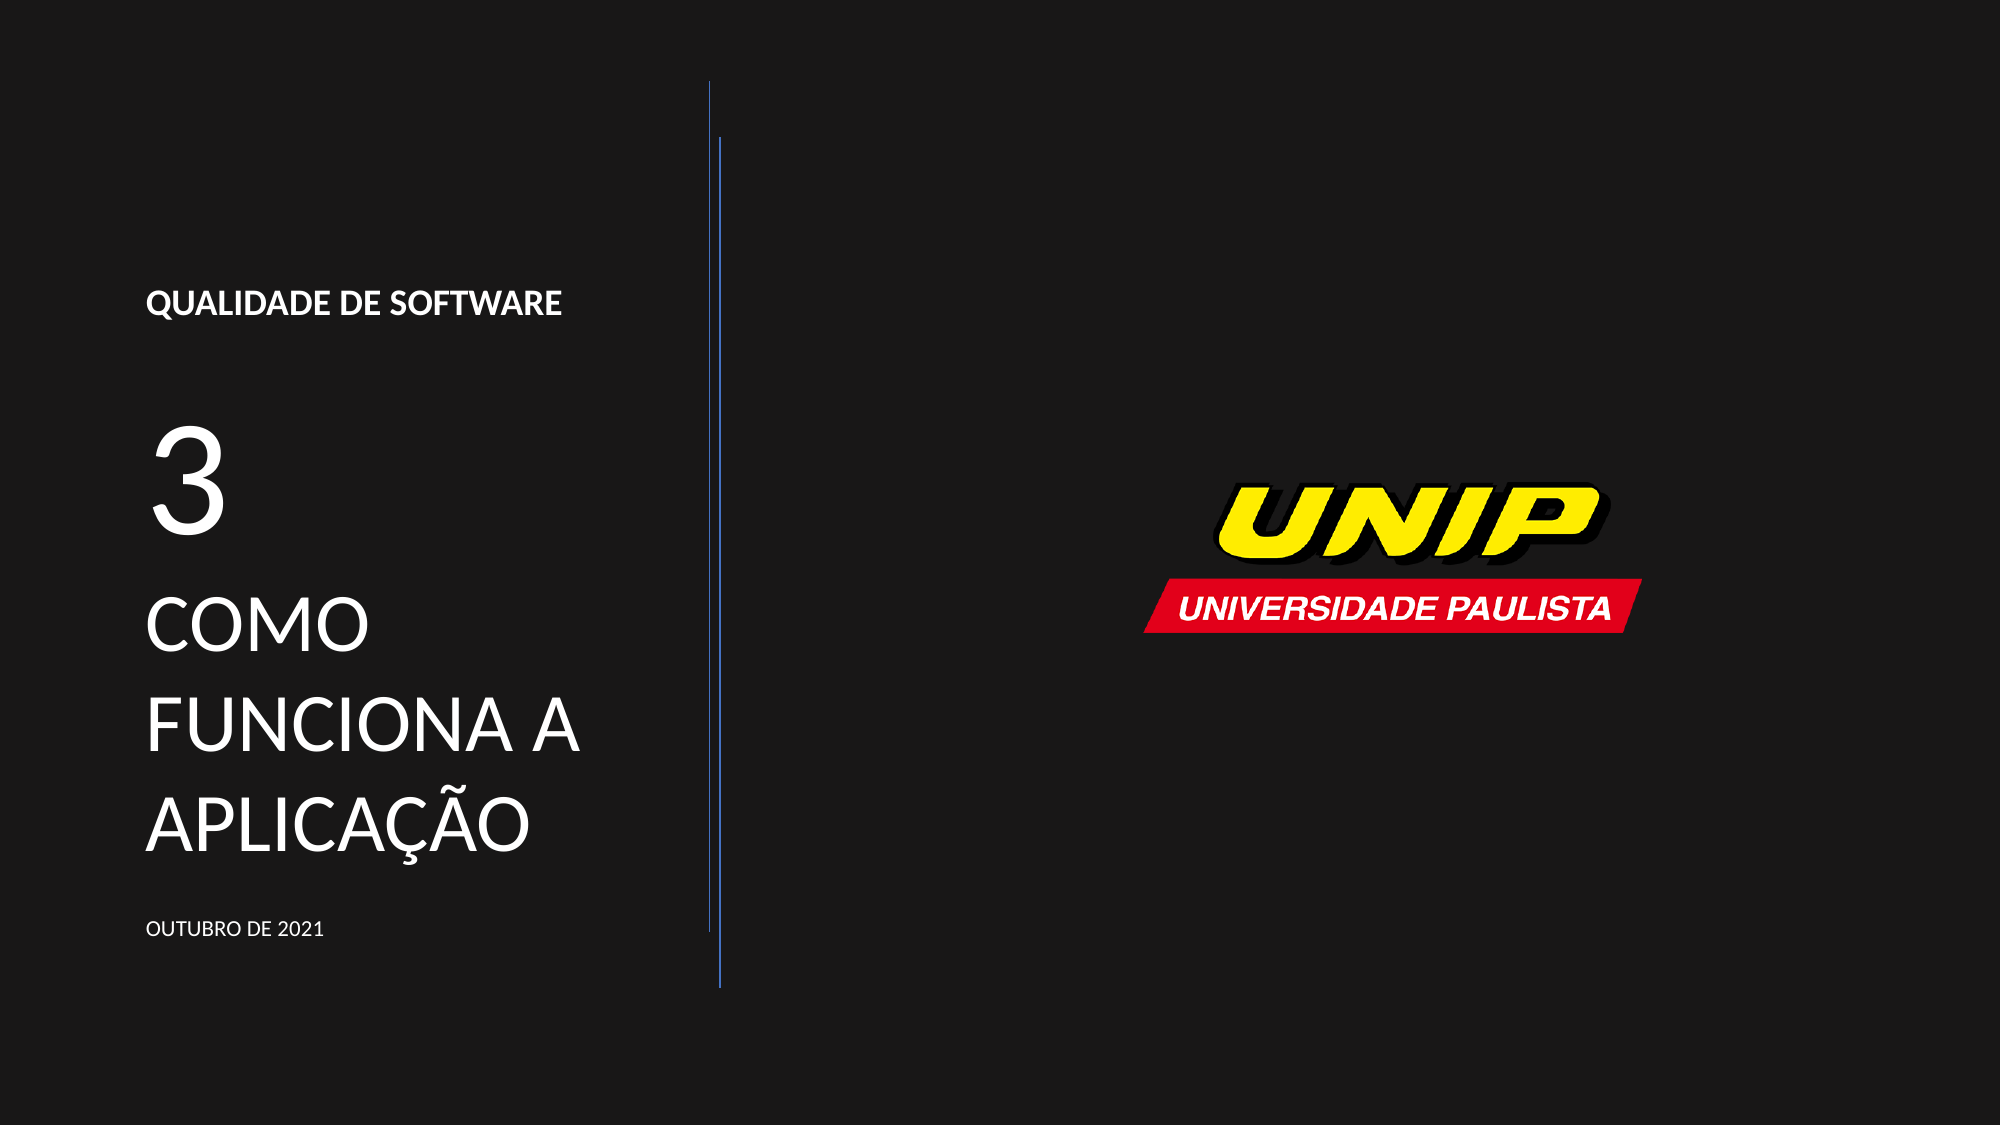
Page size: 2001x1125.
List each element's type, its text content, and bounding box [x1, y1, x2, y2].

picture [1131, 423, 1644, 702]
text_box QUALIDADE DE SOFTWARE 3 COMO FUNCIONA A APLICAÇÃO OUTUBRO DE 2021 [131, 270, 615, 948]
